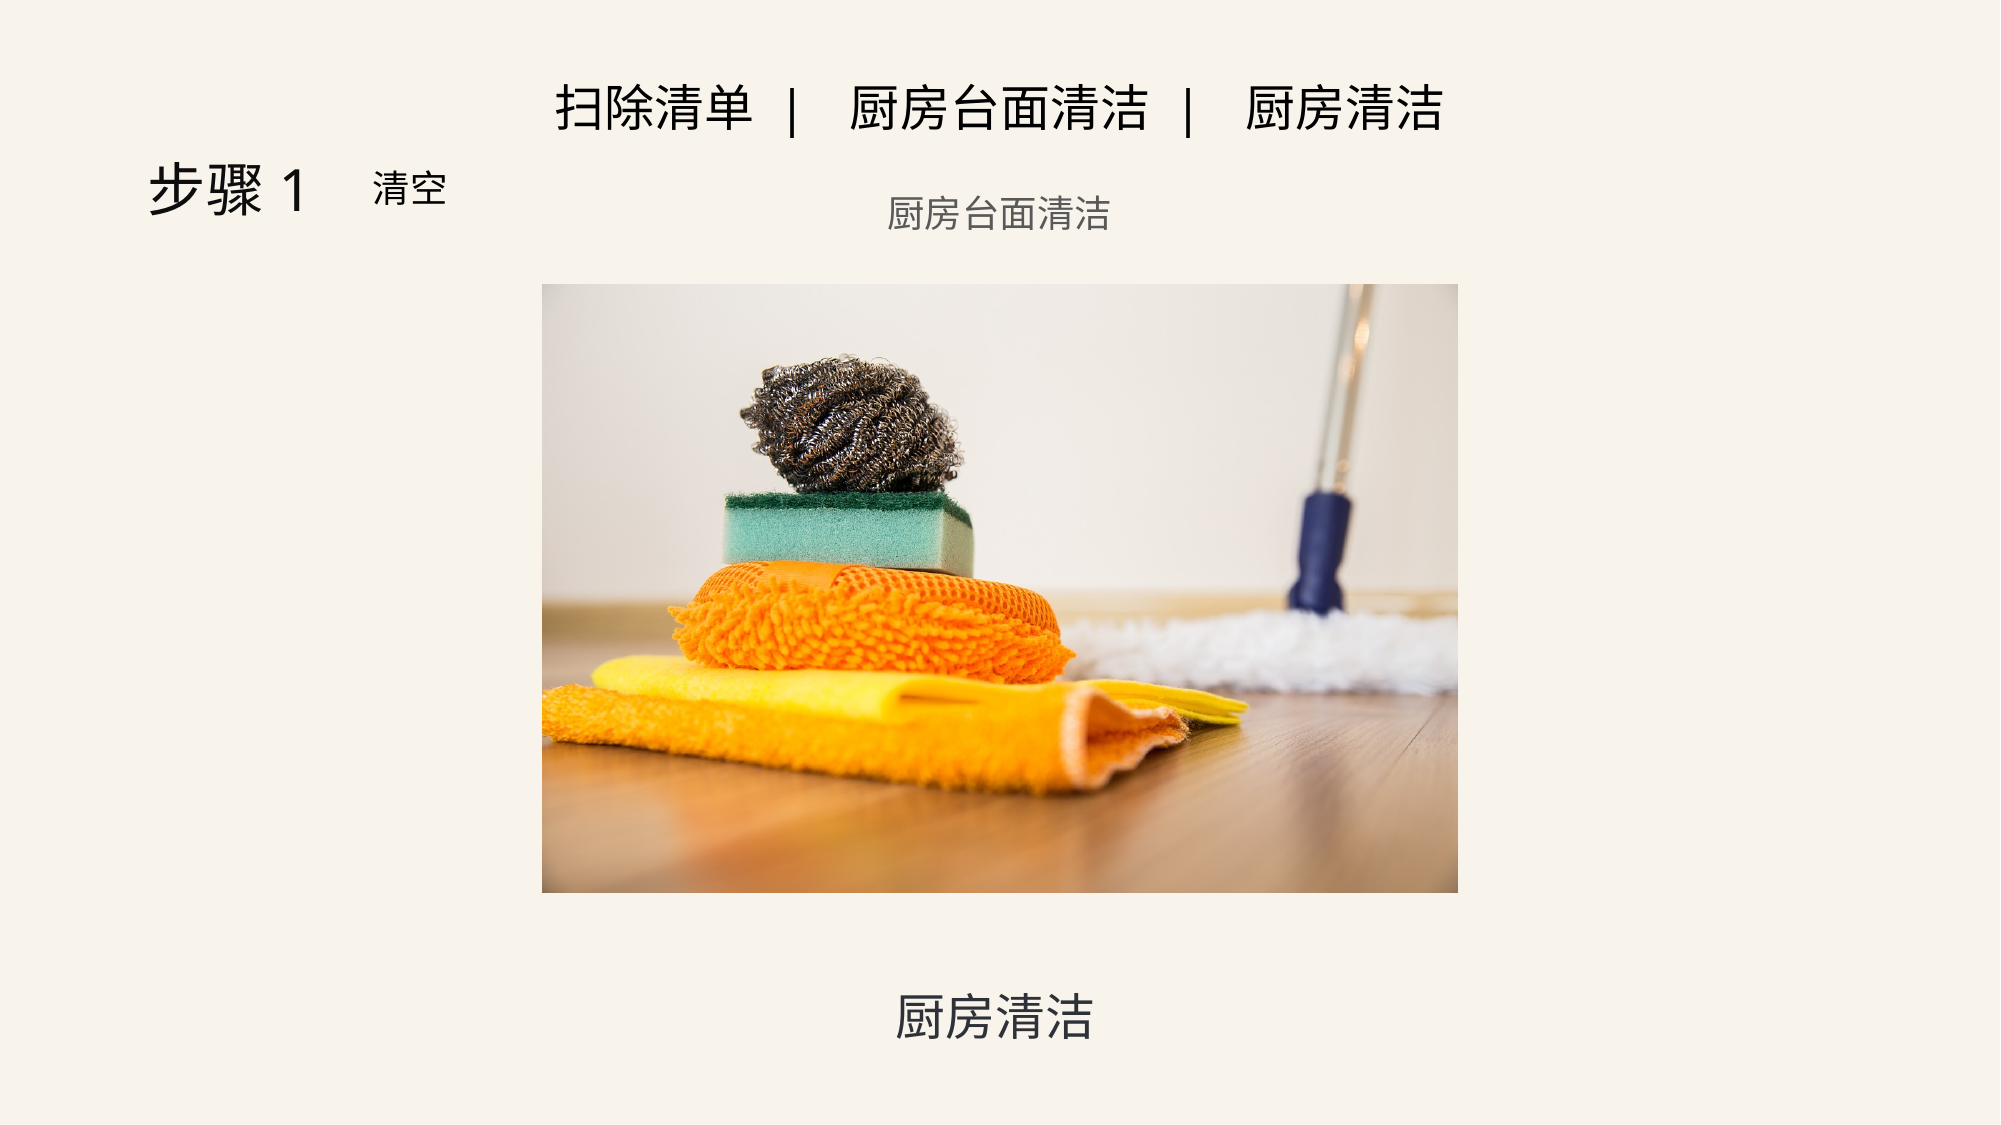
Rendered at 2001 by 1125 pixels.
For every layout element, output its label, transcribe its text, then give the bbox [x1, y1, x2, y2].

picture [542, 284, 1458, 893]
text_box 扫除清单 | 厨房台面清洁 | 厨房清洁 [357, 69, 1643, 145]
text_box 步骤1 [133, 145, 358, 230]
text_box 厨房清洁 [133, 978, 1858, 1053]
text_box 厨房台面清洁 [756, 182, 1243, 243]
text_box 清空 [357, 157, 710, 218]
